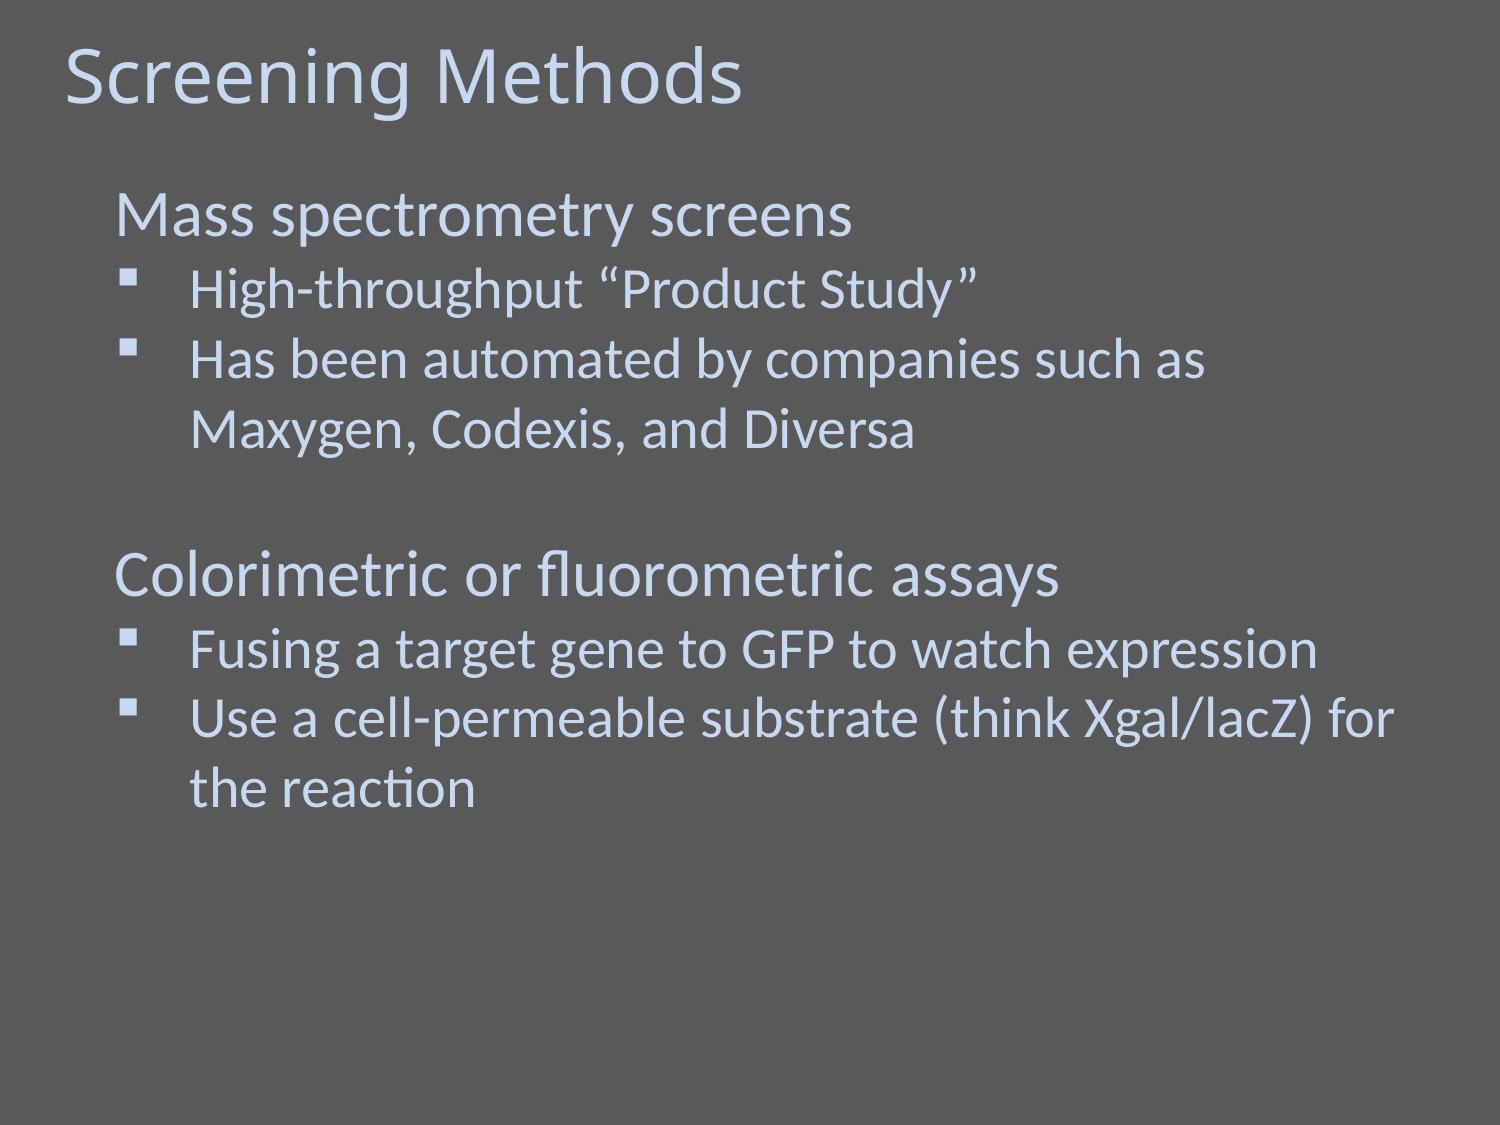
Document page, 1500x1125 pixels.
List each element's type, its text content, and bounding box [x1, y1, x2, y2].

text_box Mass spectrometry screens High-throughput “Product Study” Has been automated by companies such as Maxygen, Codexis, and Diversa Colorimetric or fluorometric assays Fusing a target gene to GFP to watch expression Use a cell-permeable substrate (think Xgal/lacZ) for the reaction [99, 162, 1425, 897]
text_box Screening Methods [49, 21, 1463, 127]
